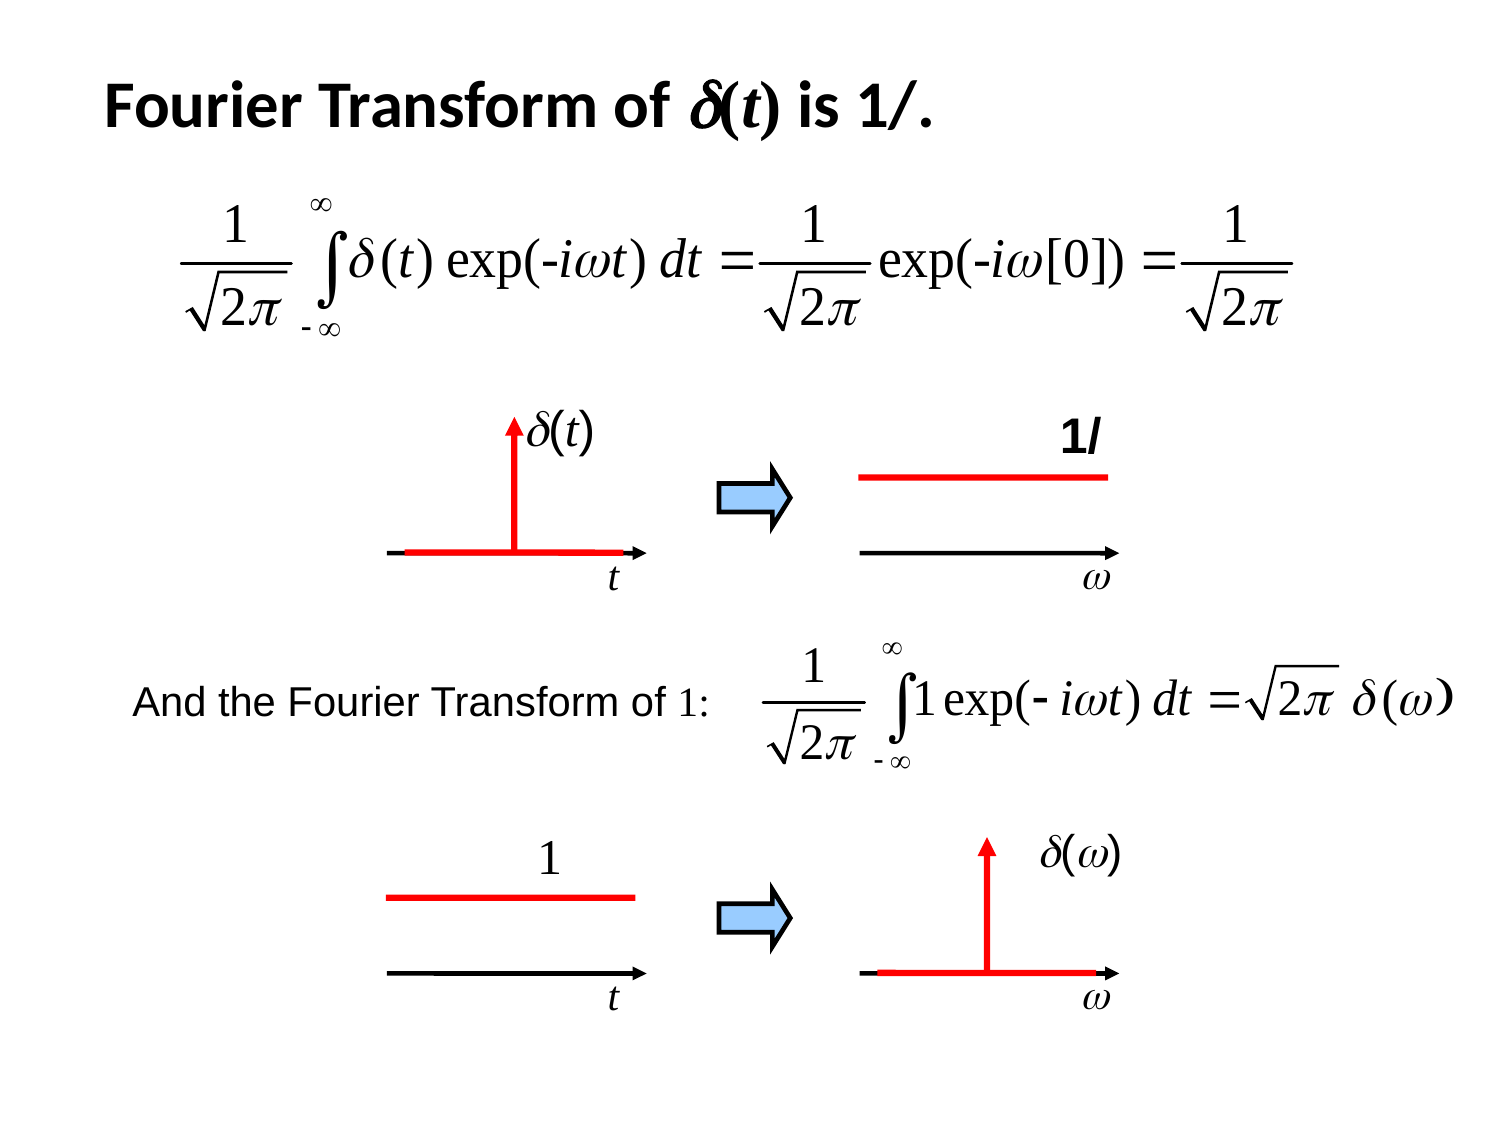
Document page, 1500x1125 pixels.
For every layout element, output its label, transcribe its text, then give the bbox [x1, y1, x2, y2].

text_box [364, 389, 667, 607]
text_box [980, 837, 994, 972]
text_box w [1065, 960, 1124, 1026]
text_box And the Fourier Transform of 1: [117, 667, 726, 733]
text_box [718, 469, 791, 527]
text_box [754, 625, 1458, 780]
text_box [171, 179, 1302, 348]
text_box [364, 810, 667, 1027]
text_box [836, 390, 1167, 606]
text_box [718, 889, 791, 947]
text_box [837, 810, 1140, 1019]
